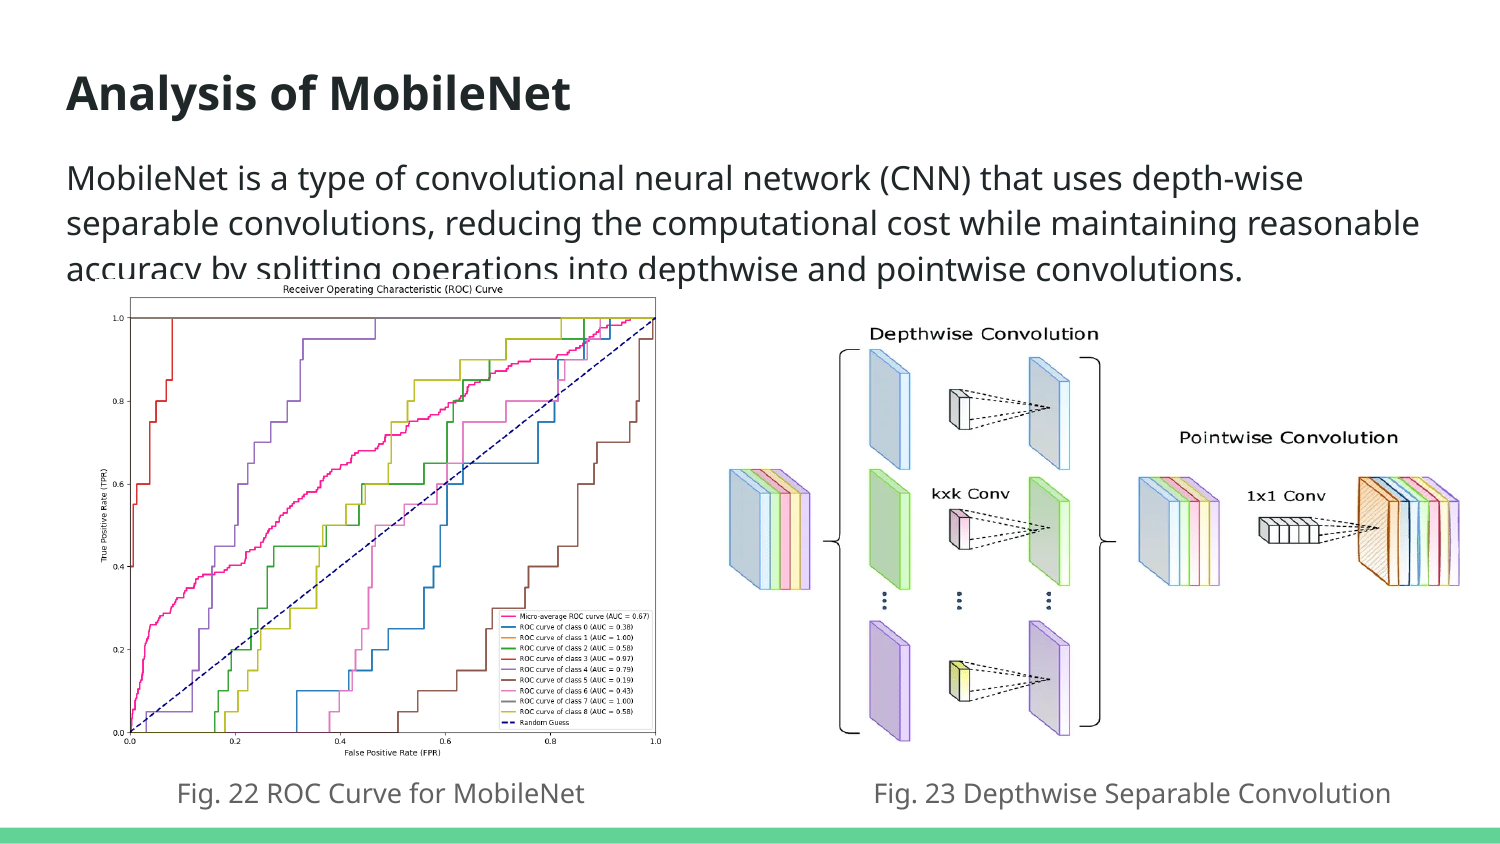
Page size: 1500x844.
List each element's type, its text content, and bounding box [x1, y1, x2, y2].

title Analysis of MobileNet [51, 46, 1449, 140]
list MobileNet is a type of convolutional neural network (CNN) that uses depth-wise separable convolutions, reducing the computational cost while maintaining reasonable accuracy by splitting operations into depthwise and pointwise convolutions. [51, 140, 1449, 823]
picture [94, 279, 667, 763]
picture [728, 315, 1460, 744]
text_box Fig. 23 Depthwise Separable Convolution [846, 761, 1418, 818]
text_box Fig. 22 ROC Curve for MobileNet [95, 769, 667, 818]
